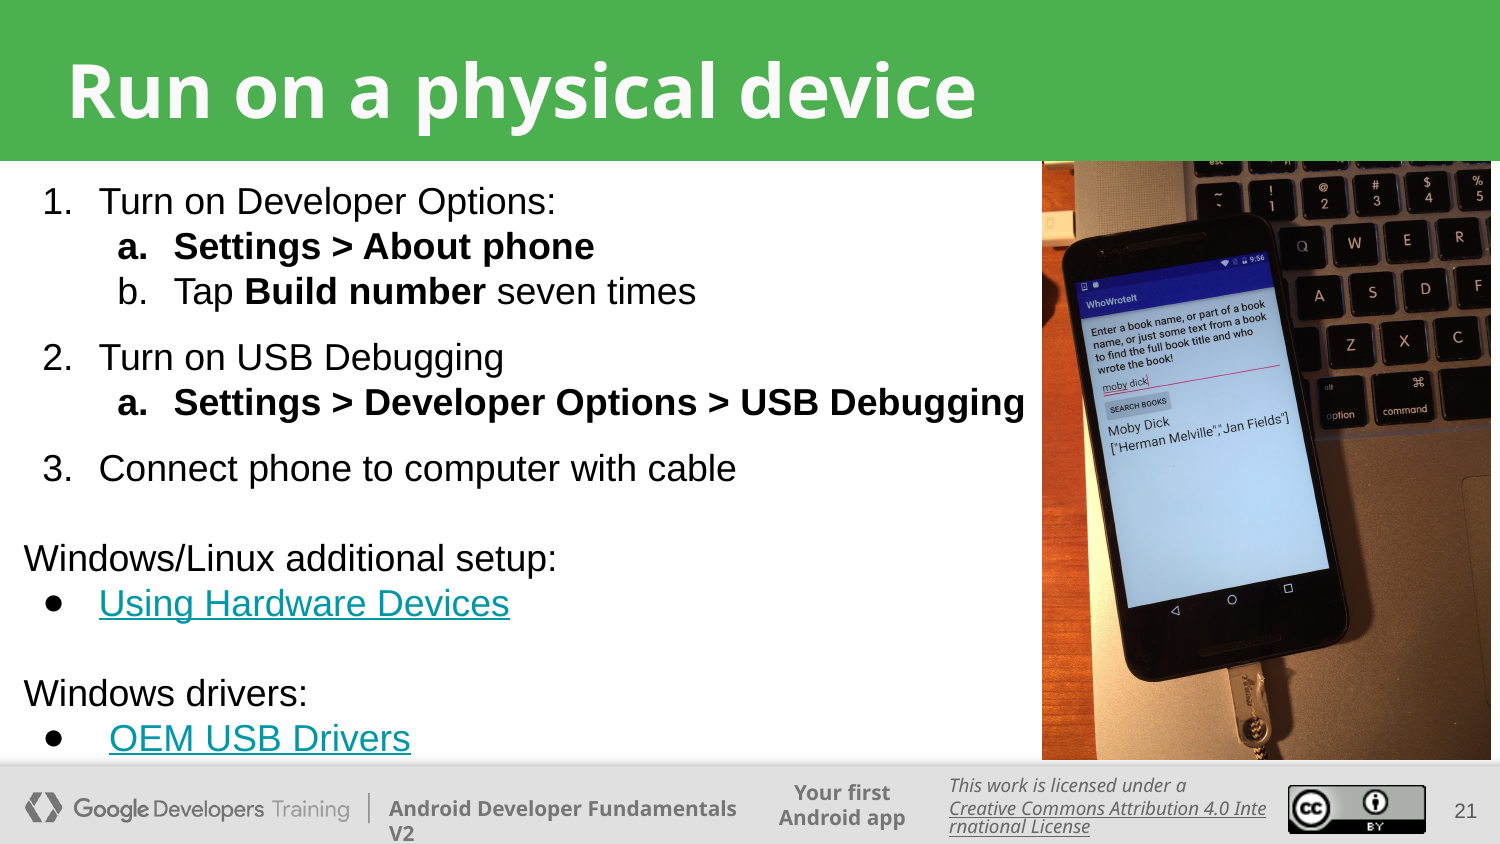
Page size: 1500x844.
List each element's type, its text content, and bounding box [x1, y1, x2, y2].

text_box Turn on Developer Options: Settings > About phone Tap Build number seven times Turn on USB Debugging Settings > Developer Options > USB Debugging Connect phone to computer with cable Windows/Linux additional setup: Using Hardware Devices Windows drivers: OEM USB Drivers [8, 162, 1040, 760]
slide_number 21 [1402, 777, 1493, 842]
picture [0, 161, 1500, 844]
title Run on a physical device [51, 28, 1449, 122]
